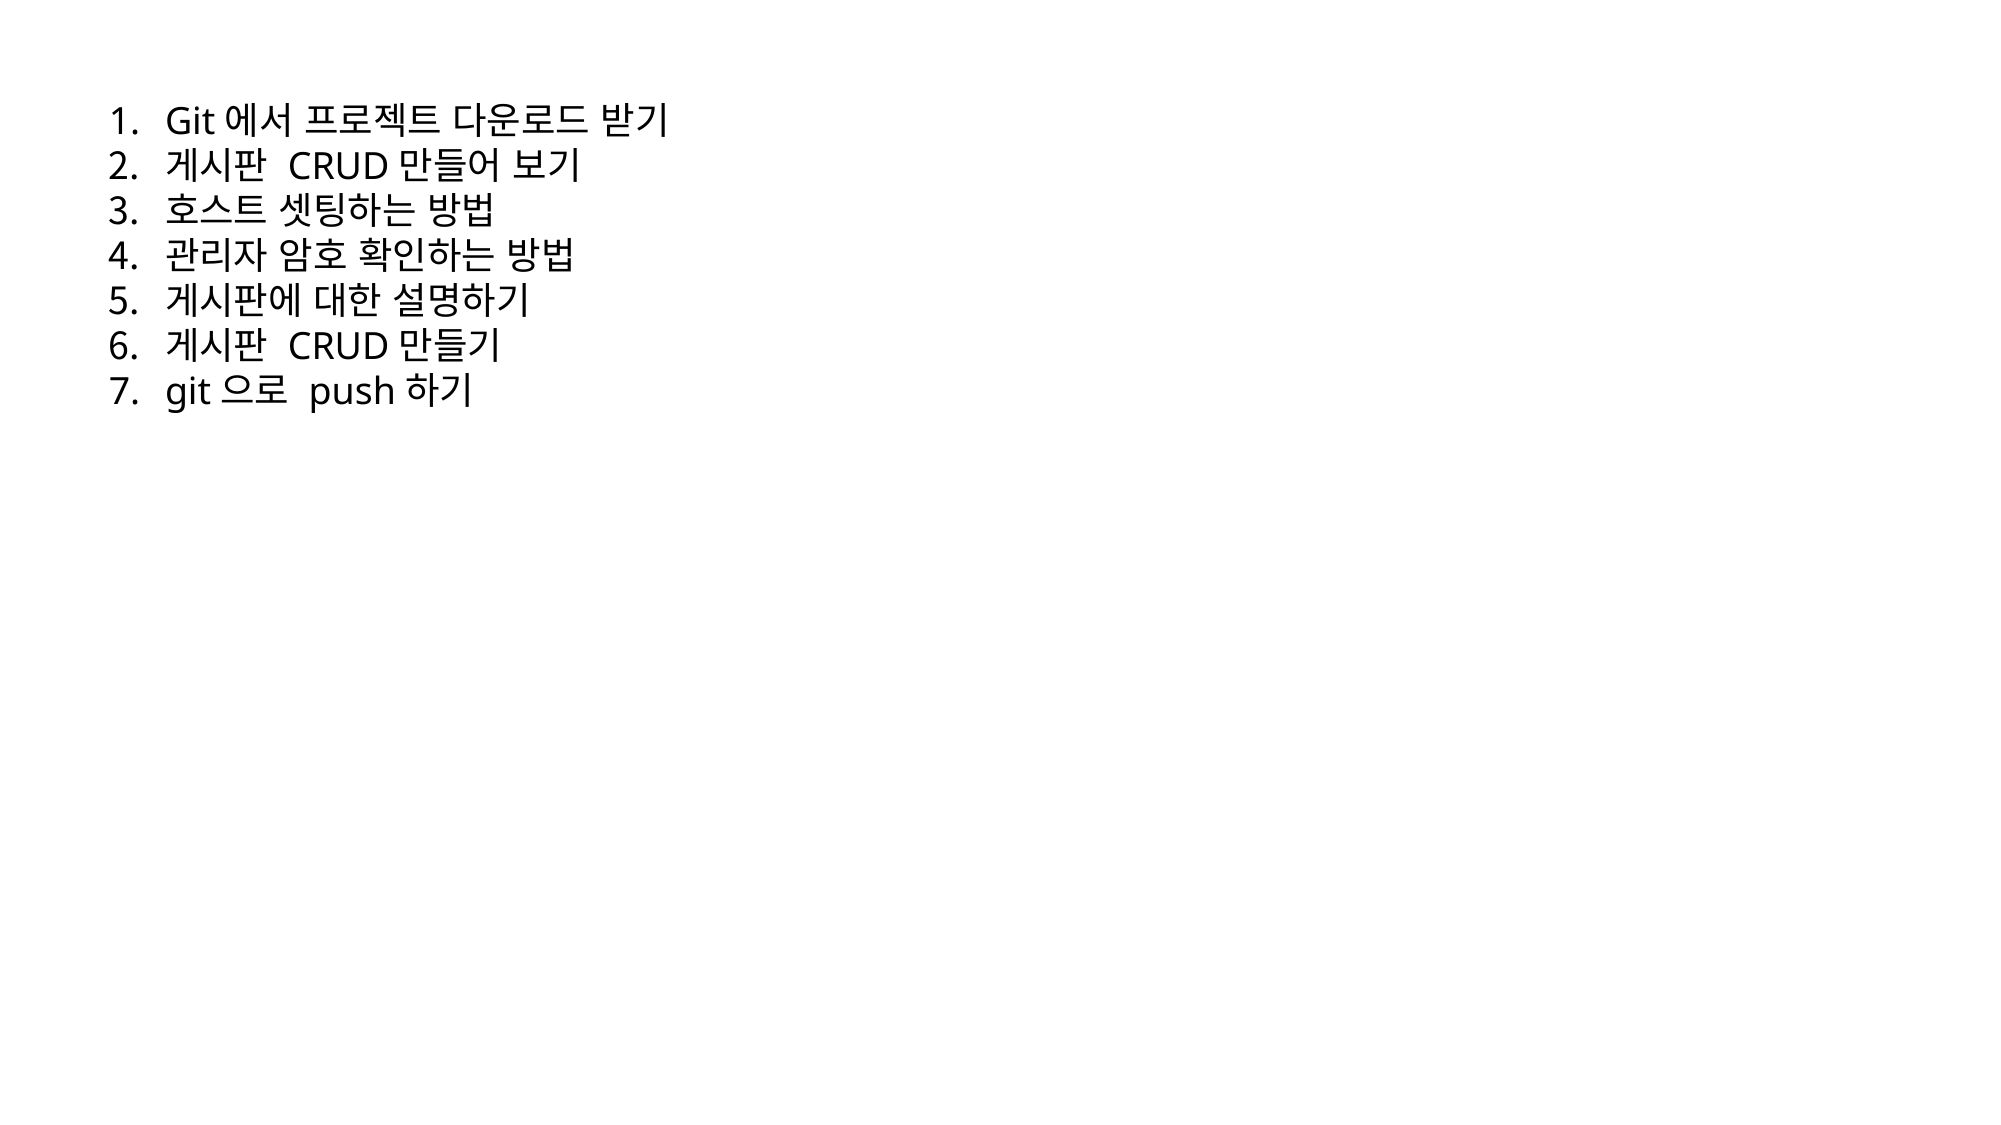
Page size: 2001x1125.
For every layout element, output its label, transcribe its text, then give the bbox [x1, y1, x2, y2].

text_box Git에서 프로젝트 다운로드 받기 게시판 CRUD만들어 보기 호스트 셋팅하는 방법 관리자 암호 확인하는 방법 게시판에 대한 설명하기 게시판 CRUD만들기 git으로 push하기 [94, 89, 685, 420]
